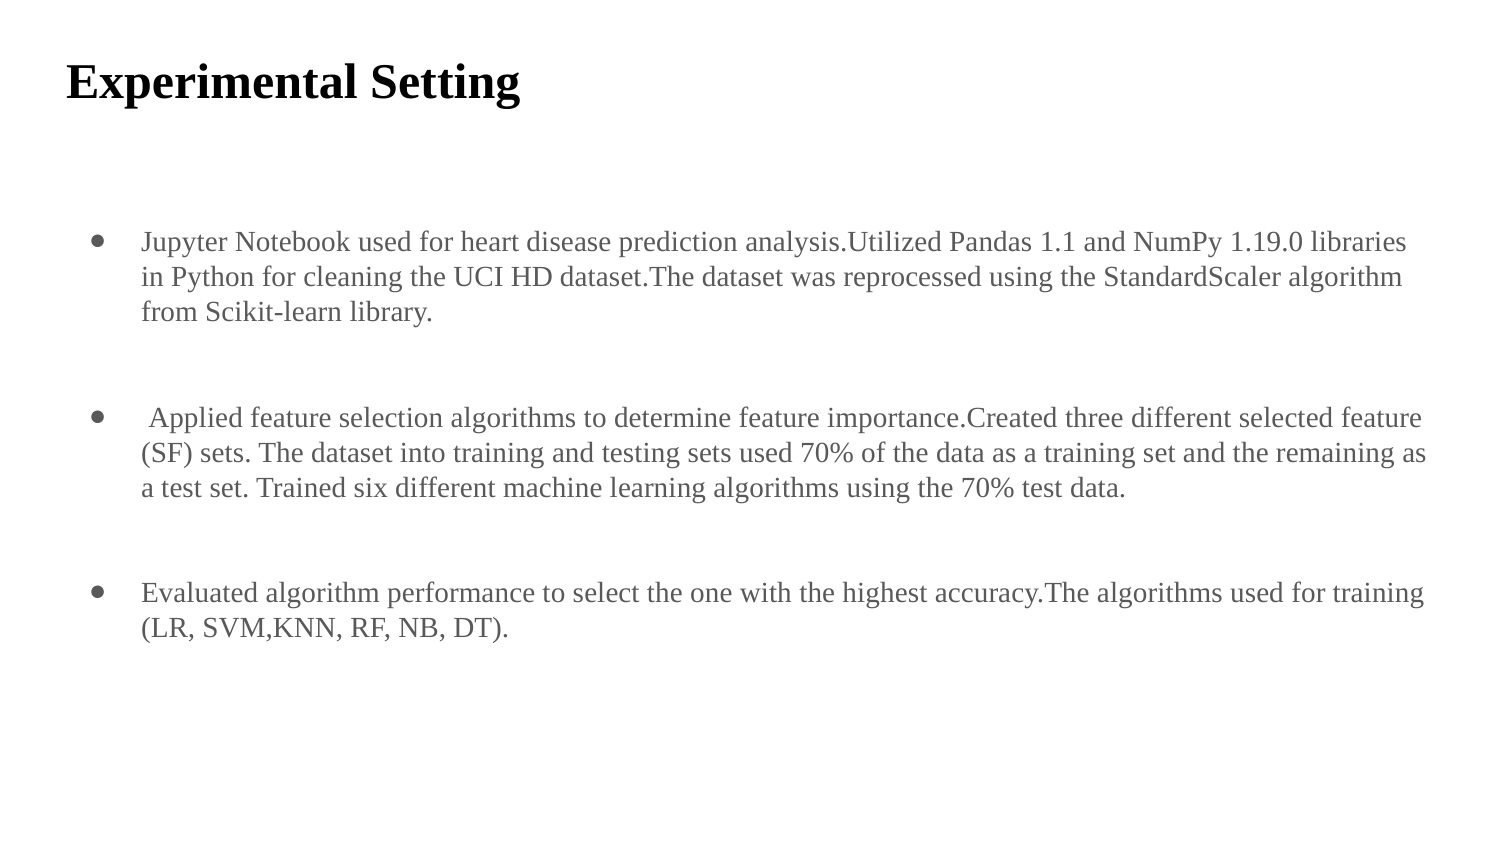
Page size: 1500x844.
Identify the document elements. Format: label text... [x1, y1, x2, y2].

subtitle Jupyter Notebook used for heart disease prediction analysis.Utilized Pandas 1.1 and NumPy 1.19.0 libraries in Python for cleaning the UCI HD dataset.The dataset was reprocessed using the StandardScaler algorithm from Scikit-learn library. Applied feature selection algorithms to determine feature importance.Created three different selected feature (SF) sets. The dataset into training and testing sets used 70% of the data as a training set and the remaining as a test set. Trained six different machine learning algorithms using the 70% test data. Evaluated algorithm performance to select the one with the highest accuracy.The algorithms used for training (LR, SVM,KNN, RF, NB, DT). [51, 137, 1449, 806]
title Experimental Setting [51, 14, 1449, 124]
